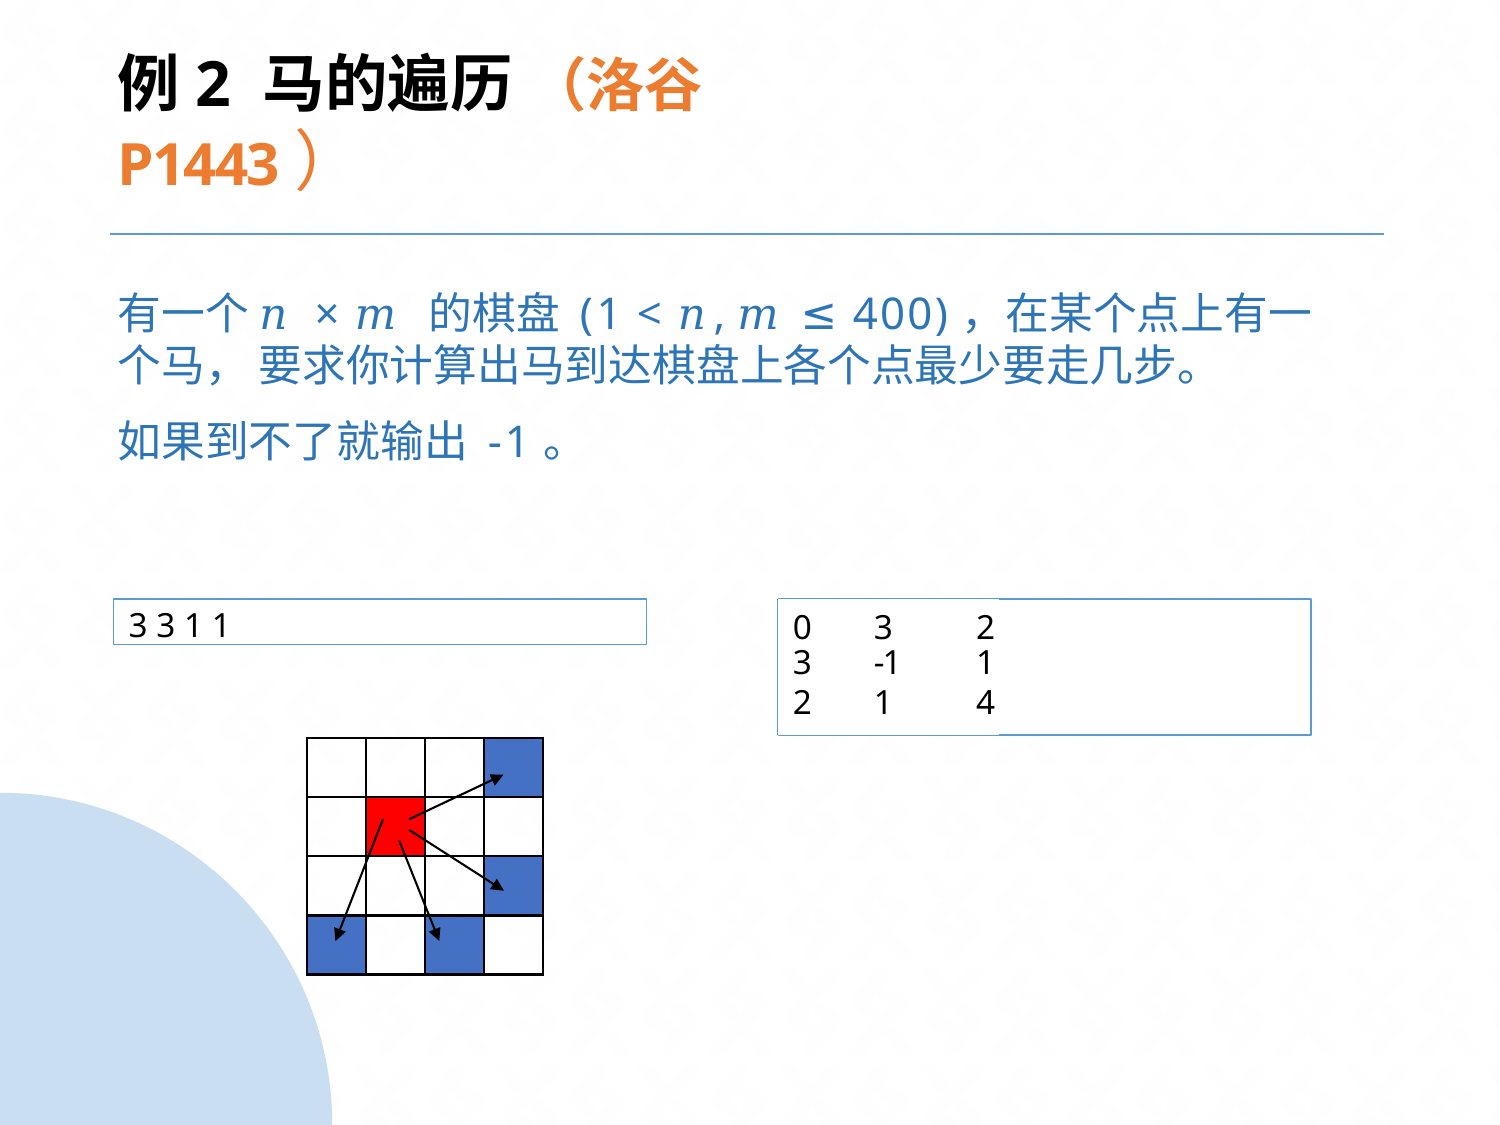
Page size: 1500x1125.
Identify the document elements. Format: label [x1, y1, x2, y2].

text_box [305, 737, 545, 976]
text_box [777, 597, 1313, 736]
picture [0, 0, 1500, 1125]
